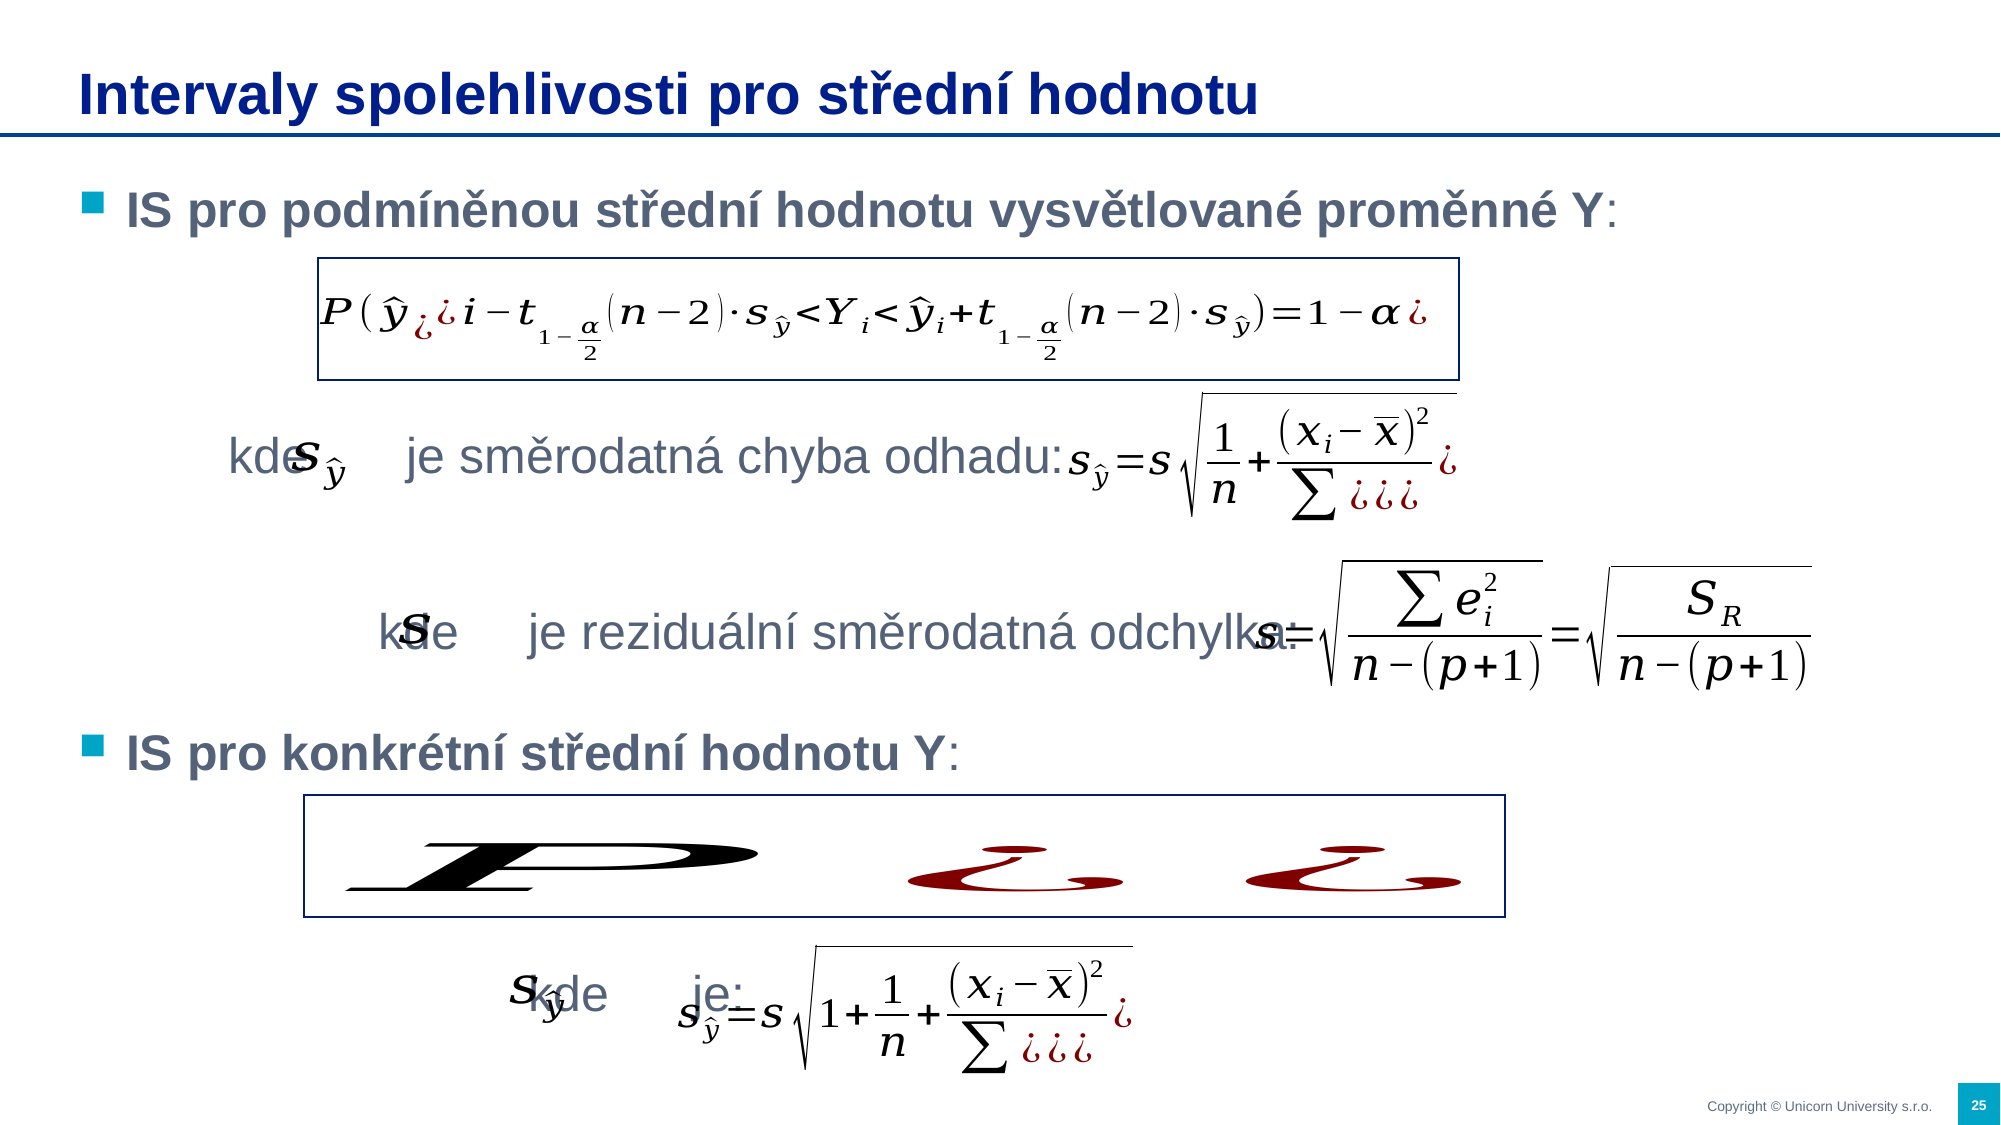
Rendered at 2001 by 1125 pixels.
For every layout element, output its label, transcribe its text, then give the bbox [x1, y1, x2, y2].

text_box [303, 794, 1506, 918]
list IS pro podmíněnou střední hodnotu vysvětlované proměnné Y: kde je směrodatná chyba odhadu: kde je reziduální směrodatná odchylka: IS pro konkrétní střední hodnotu Y: kde je: [78, 177, 1922, 1075]
slide_number 25 [1945, 1074, 2000, 1125]
title Intervaly spolehlivosti pro střední hodnotu [78, 0, 1922, 134]
footer Copyright © Unicorn University s.r.o. [1273, 1075, 1945, 1125]
text_box [317, 257, 1460, 381]
